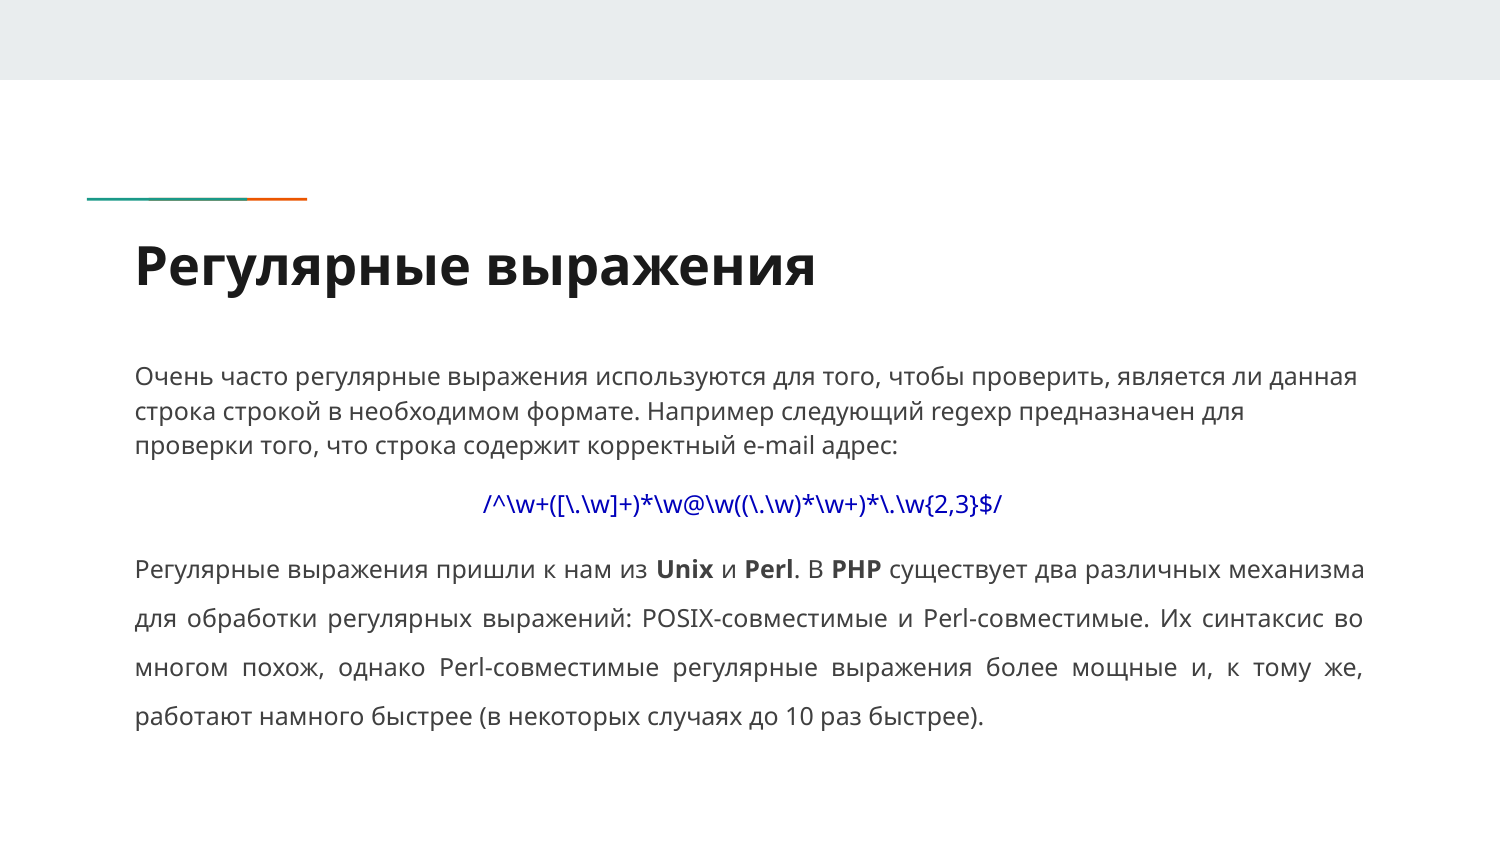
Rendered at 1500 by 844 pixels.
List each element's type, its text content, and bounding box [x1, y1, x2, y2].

list Очень часто регулярные выражения используются для того, чтобы проверить, является ли данная строка строкой в необходимом формате. Например следующий regexp предназначен для проверки того, что строка содержит корректный e-mail адрес: /^\w+([\.\w]+)*\w@\w((\.\w)*\w+)*\.\w{2,3}$/ Регулярные выражения пришли к нам из Unix и Perl. В PHP существует два различных механизма для обработки регулярных выражений: POSIX-совместимые и Perl-совместимые. Их синтаксис во многом похож, однако Perl-совместимые регулярные выражения более мощные и, к тому же, работают намного быстрее (в некоторых случаях до 10 раз быстрее). [119, 341, 1381, 712]
title Регулярные выражения [119, 216, 1381, 305]
